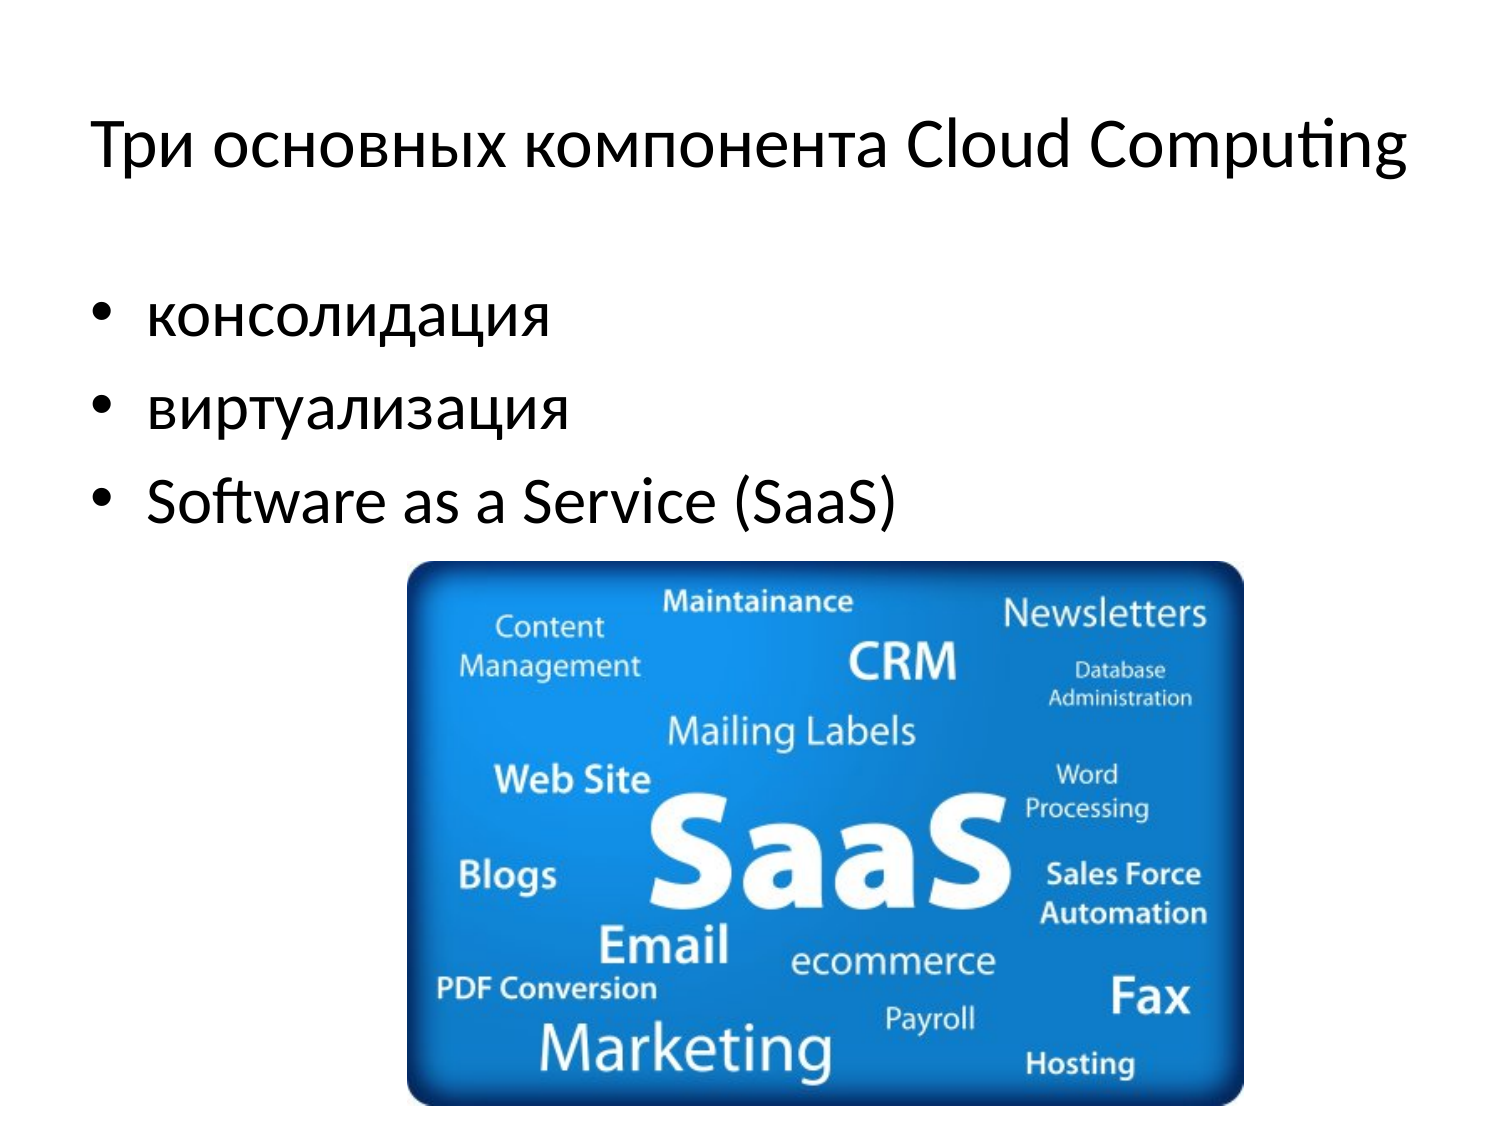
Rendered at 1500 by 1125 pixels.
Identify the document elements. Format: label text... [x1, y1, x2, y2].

picture [407, 561, 1244, 1106]
list консолидация виртуализация Software as a Service (SaaS) [75, 262, 1425, 1005]
title Три основных компонента Cloud Computing [75, 45, 1425, 233]
